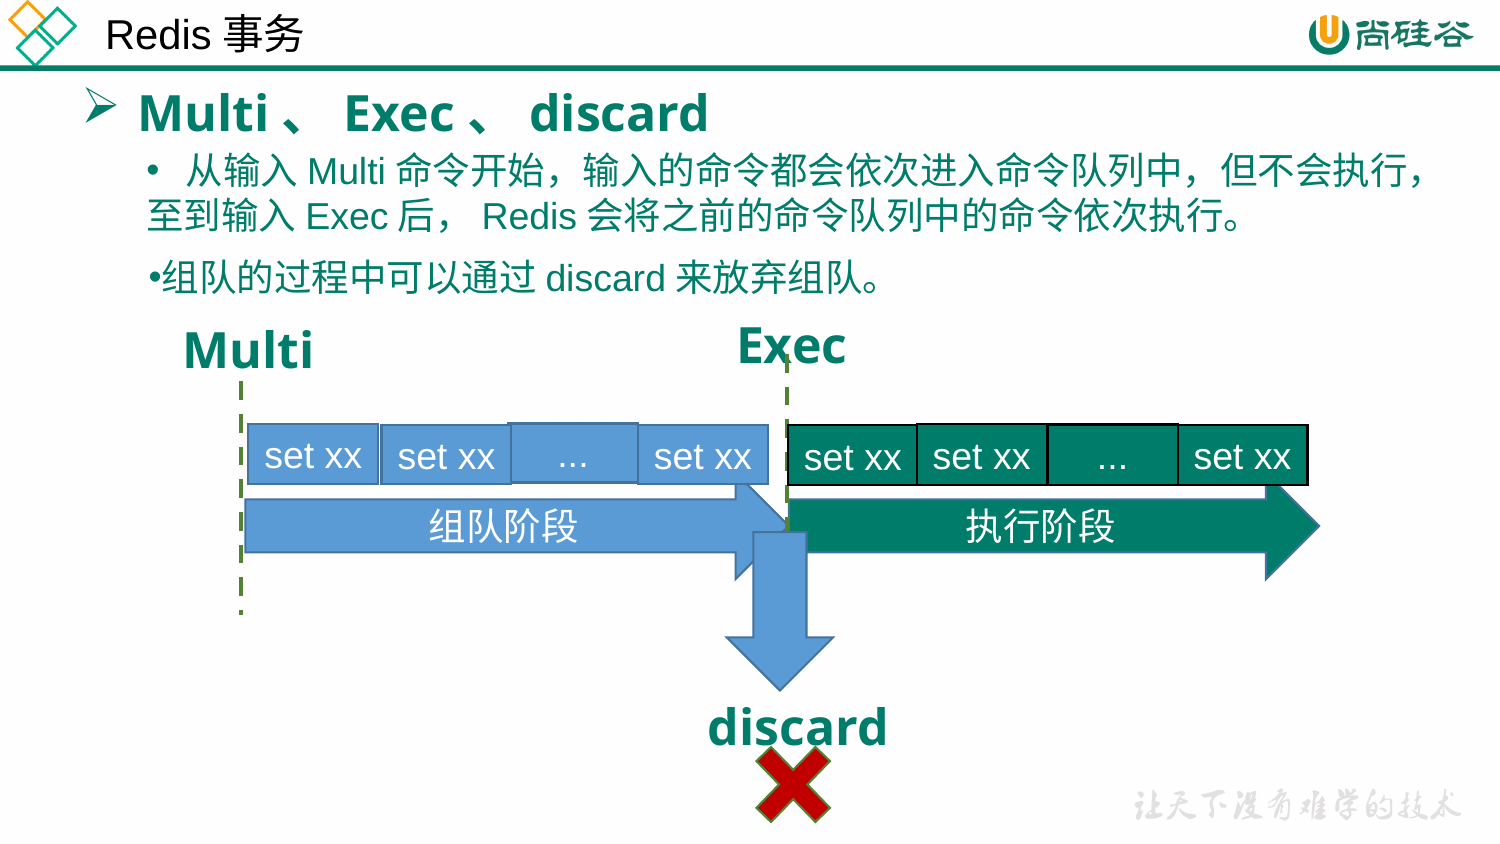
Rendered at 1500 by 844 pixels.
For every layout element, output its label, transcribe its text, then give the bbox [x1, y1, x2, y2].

text_box Redis事务 [90, 0, 321, 65]
text_box 组队阶段 [244, 485, 785, 582]
text_box [724, 531, 836, 692]
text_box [248, 423, 768, 485]
text_box Multi [167, 310, 330, 386]
text_box Exec [721, 307, 863, 382]
text_box discard [693, 687, 905, 763]
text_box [787, 423, 1308, 485]
text_box 组队的过程中可以通过discard来放弃组队。 [133, 246, 1457, 307]
text_box 执行阶段 [788, 486, 1321, 582]
text_box [754, 745, 832, 824]
text_box Multi、Exec、discard [66, 73, 726, 149]
text_box 从输入Multi命令开始，输入的命令都会依次进入命令队列中，但不会执行，至到输入Exec后，Redis会将之前的命令队列中的命令依次执行。 [131, 139, 1455, 244]
picture [0, 0, 1500, 844]
